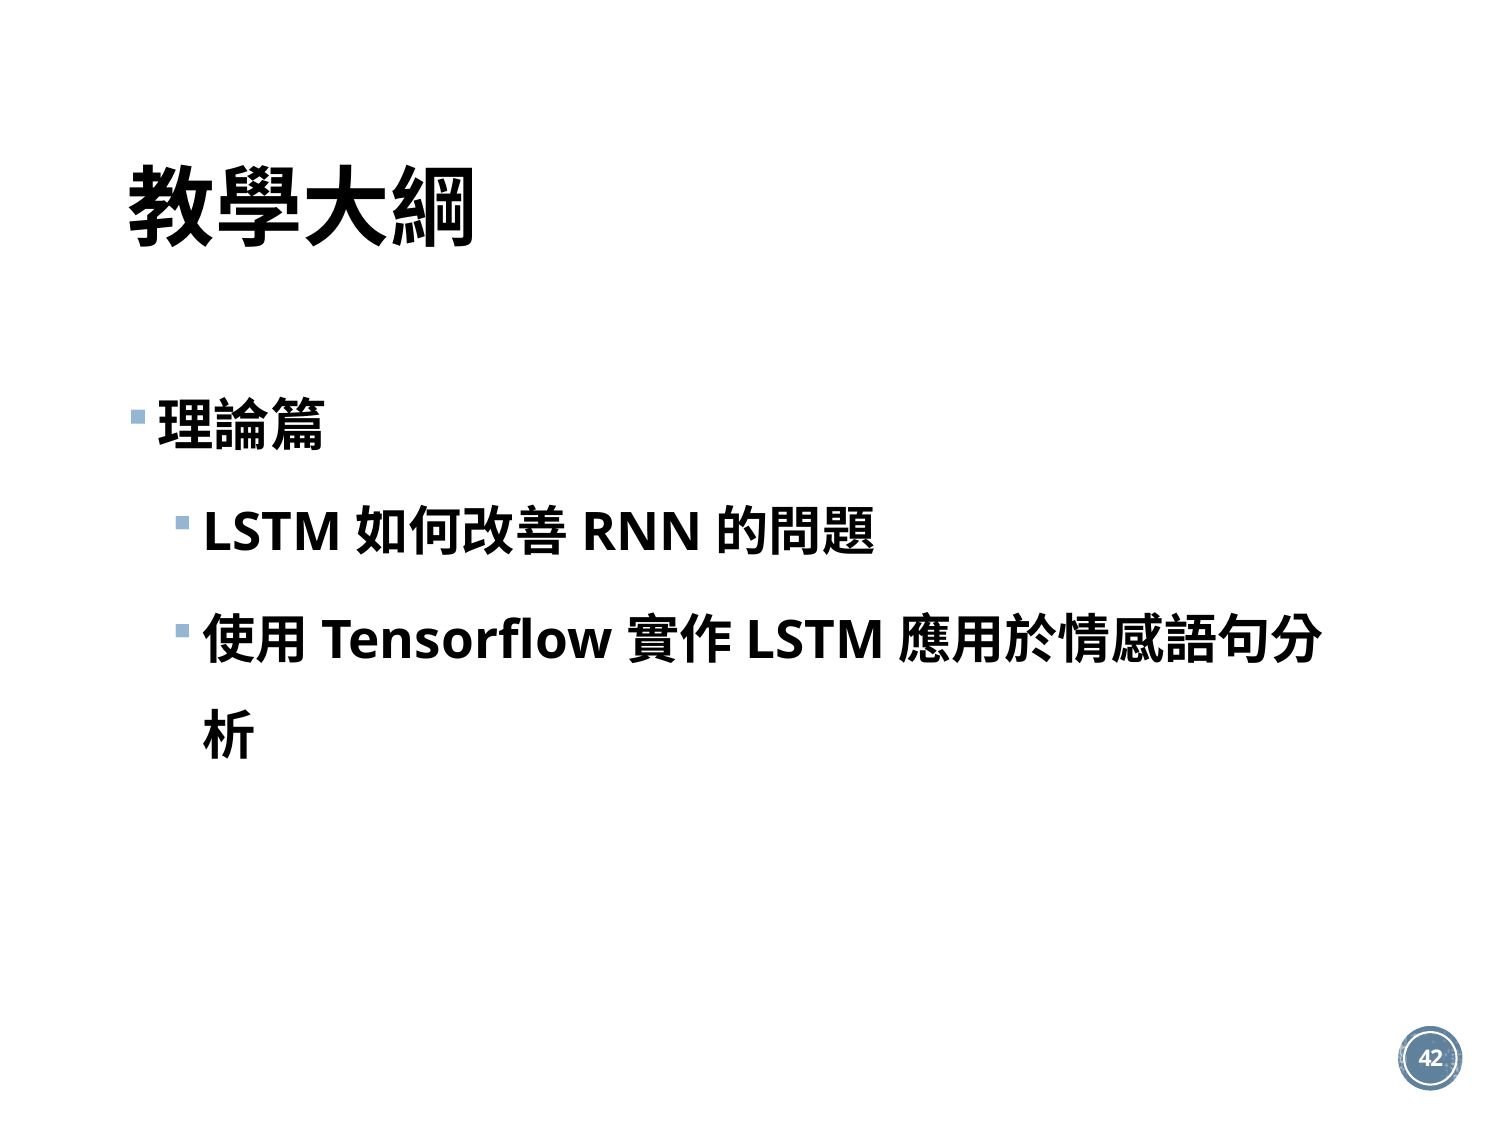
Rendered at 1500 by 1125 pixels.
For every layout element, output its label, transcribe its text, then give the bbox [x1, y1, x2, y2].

list 理論篇 LSTM如何改善RNN的問題 使用Tensorflow實作LSTM應用於情感語句分析 [112, 348, 1388, 1013]
slide_number 41 [1391, 1028, 1471, 1089]
title 教學大綱 [112, 79, 1388, 344]
